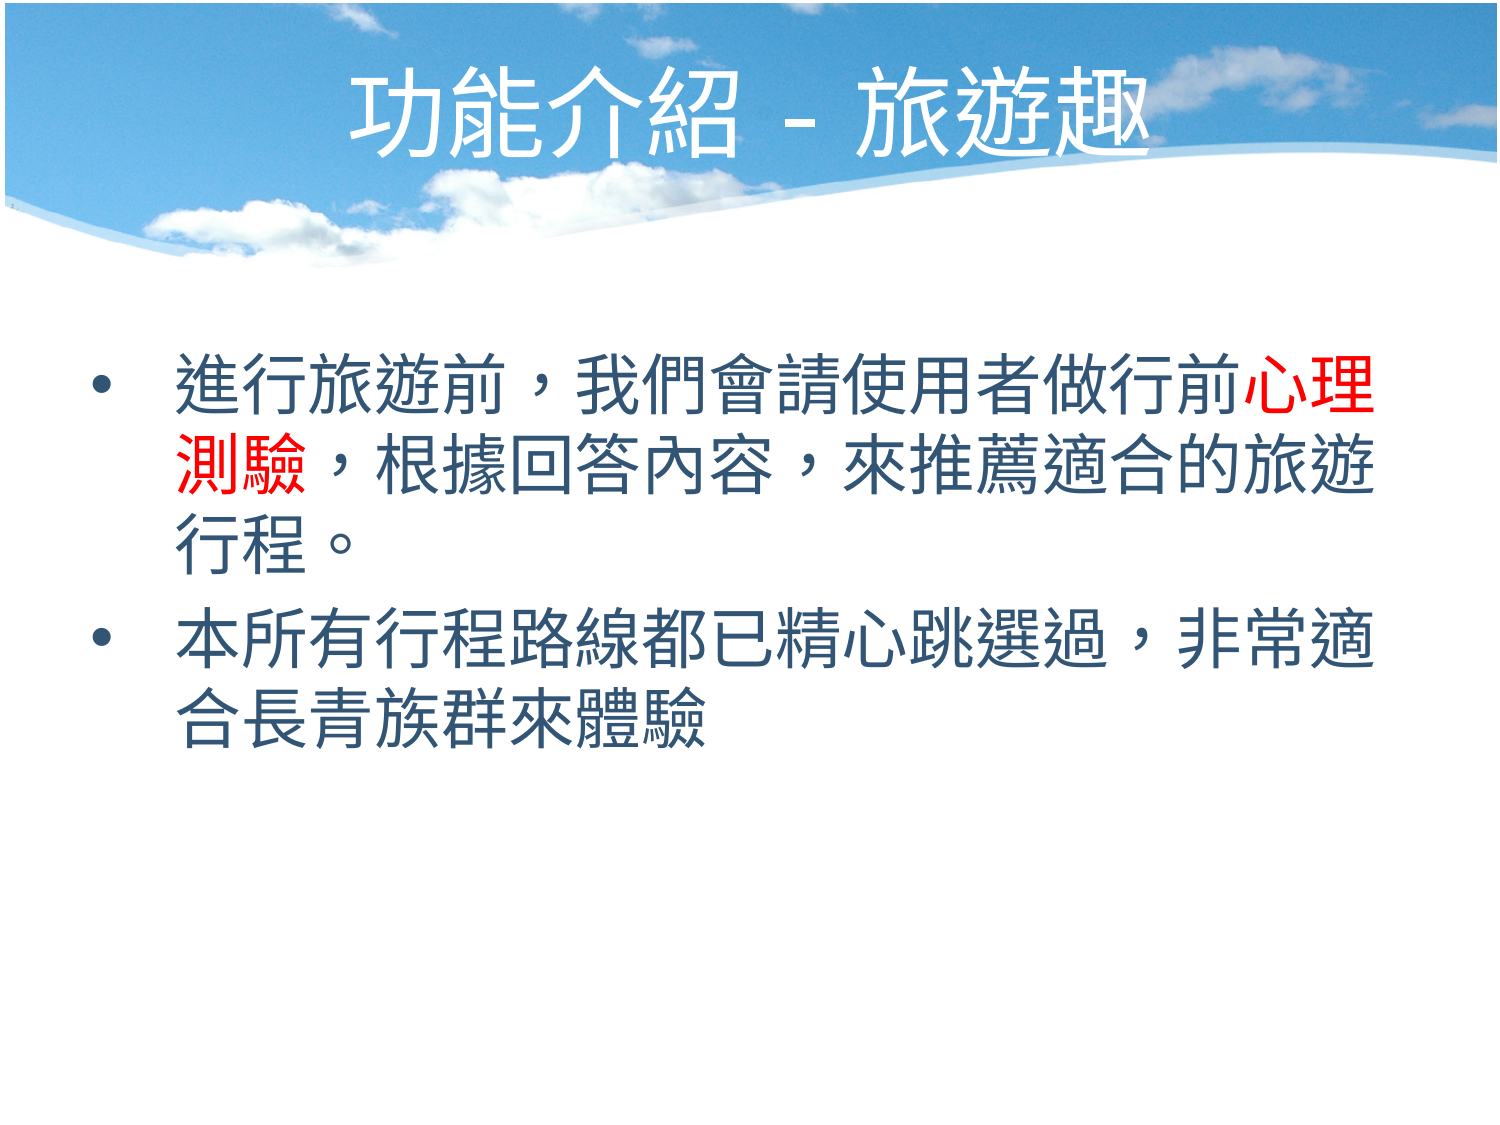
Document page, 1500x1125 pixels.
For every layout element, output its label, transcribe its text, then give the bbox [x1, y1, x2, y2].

list 進行旅遊前，我們會請使用者做行前心理測驗，根據回答內容，來推薦適合的旅遊行程。 本所有行程路線都已精心跳選過，非常適合長青族群來體驗 [74, 335, 1426, 1079]
picture [0, 0, 1500, 1125]
title 功能介紹-旅遊趣 [74, 44, 1426, 177]
